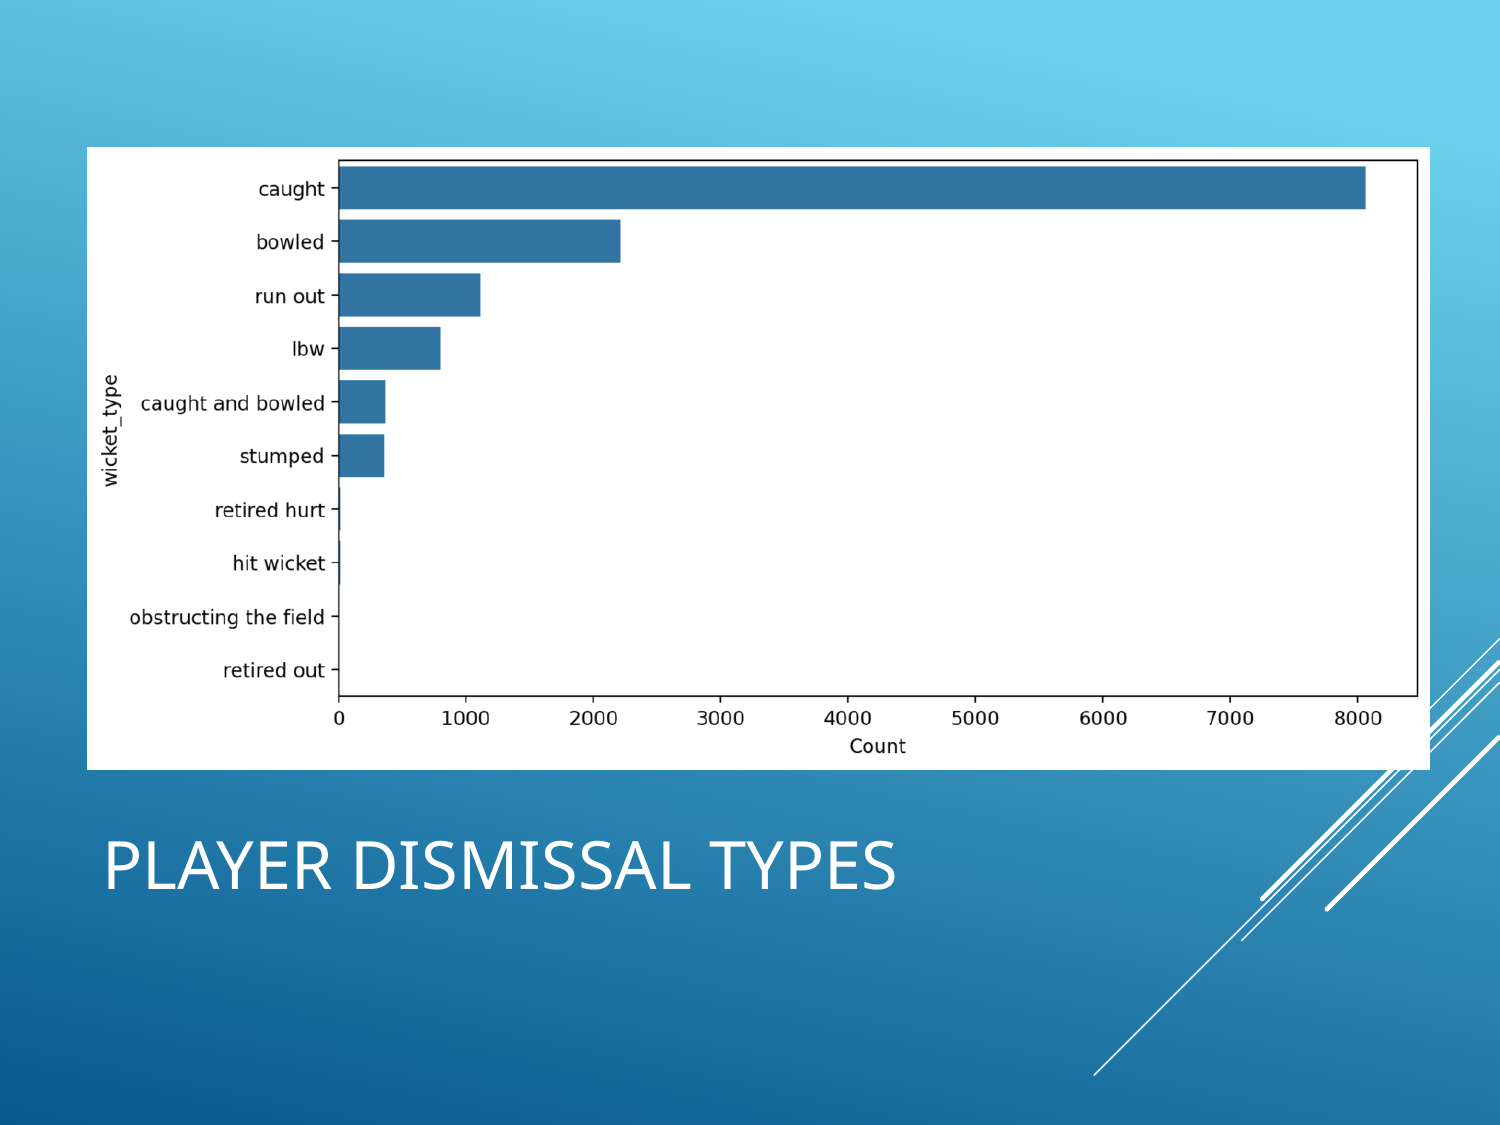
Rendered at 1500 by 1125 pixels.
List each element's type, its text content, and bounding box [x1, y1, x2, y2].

title Player Dismissal Types [87, 770, 1163, 988]
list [87, 146, 1430, 770]
